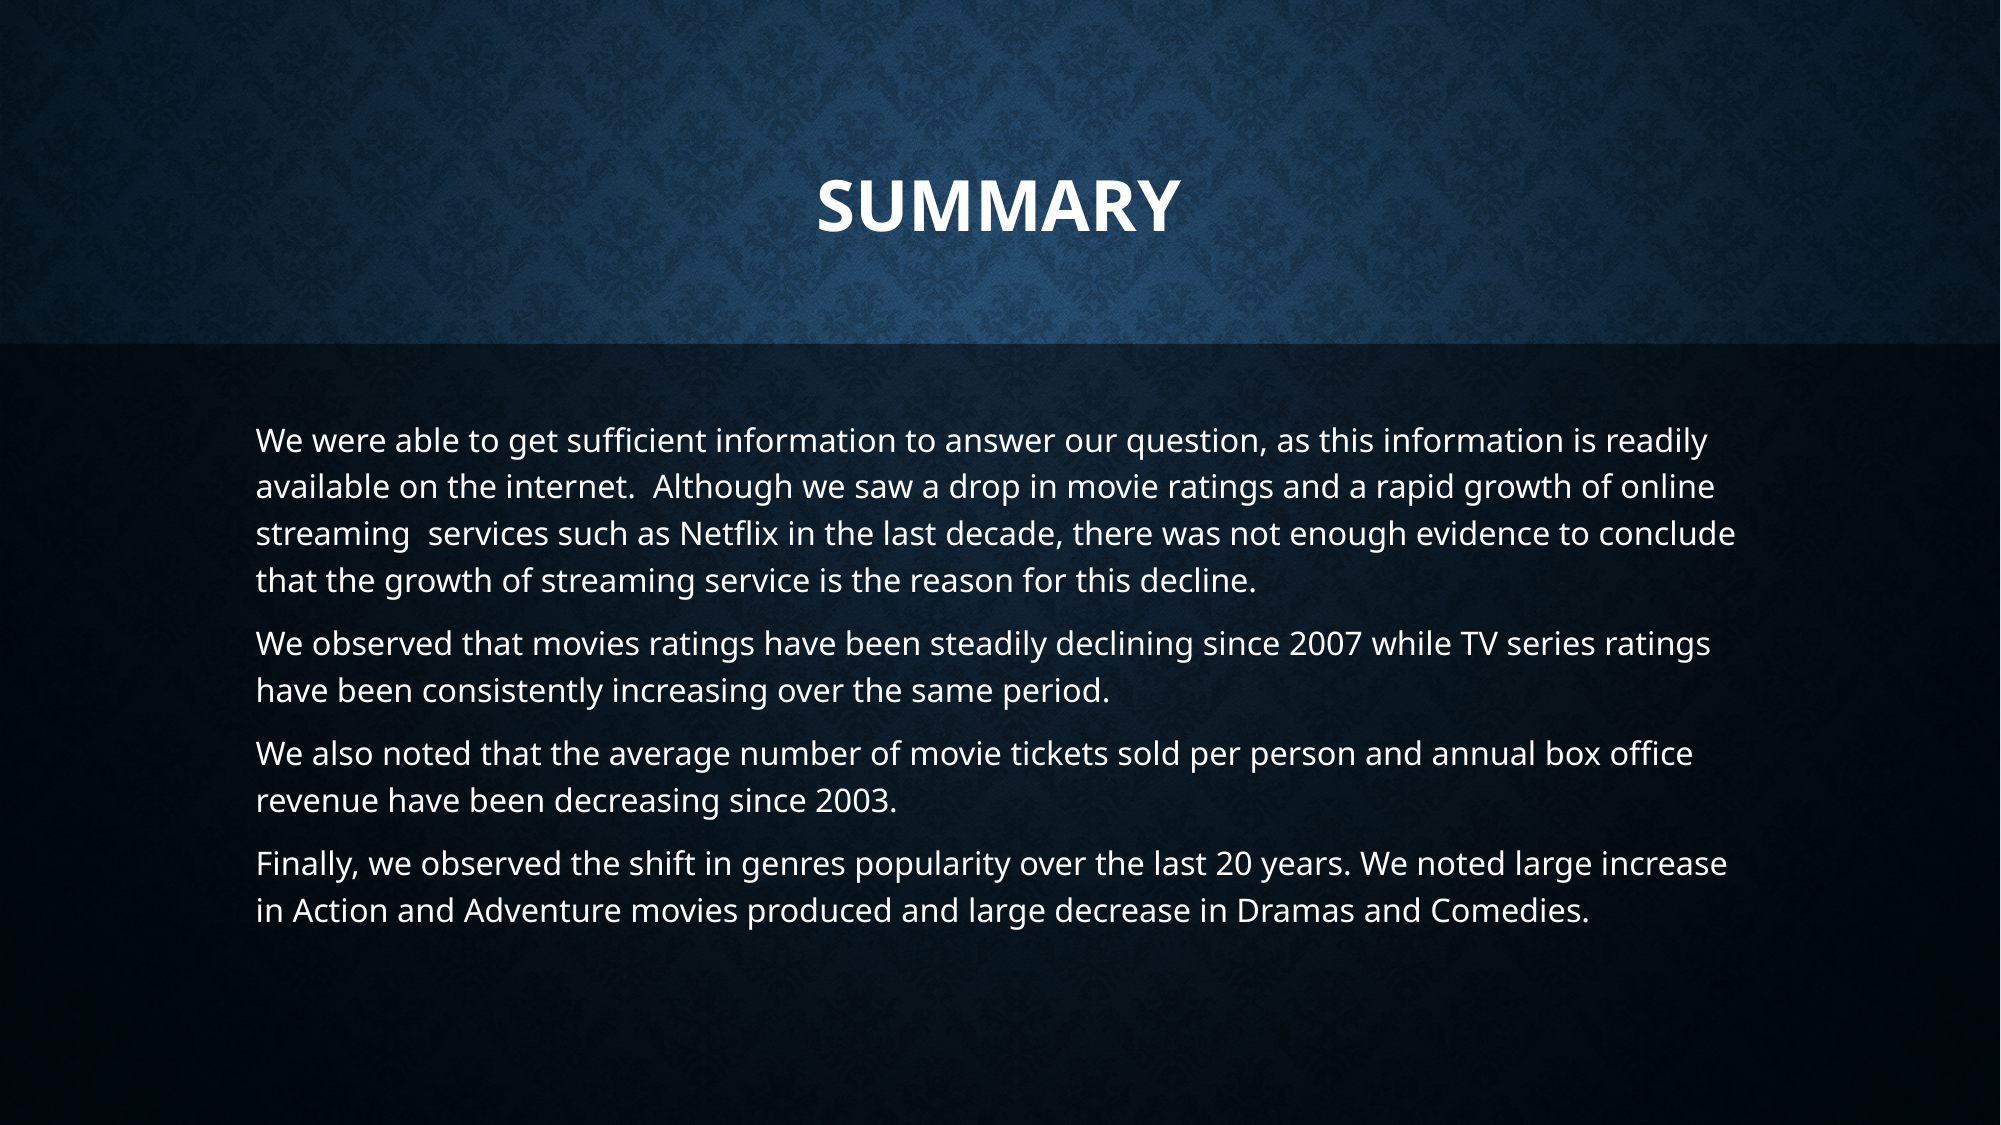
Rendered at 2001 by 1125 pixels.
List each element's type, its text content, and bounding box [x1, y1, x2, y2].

text_box [0, 342, 2000, 1125]
title Summary [149, 99, 1849, 318]
text_box [0, 0, 2000, 342]
list We were able to get sufficient information to answer our question, as this information is readily available on the internet. Although we saw a drop in movie ratings and a rapid growth of online streaming services such as Netflix in the last decade, there was not enough evidence to conclude that the growth of streaming service is the reason for this decline. We observed that movies ratings have been steadily declining since 2007 while TV series ratings have been consistently increasing over the same period. We also noted that the average number of movie tickets sold per person and annual box office revenue have been decreasing since 2003. Finally, we observed the shift in genres popularity over the last 20 years. We noted large increase in Action and Adventure movies produced and large decrease in Dramas and Comedies. [240, 404, 1758, 950]
